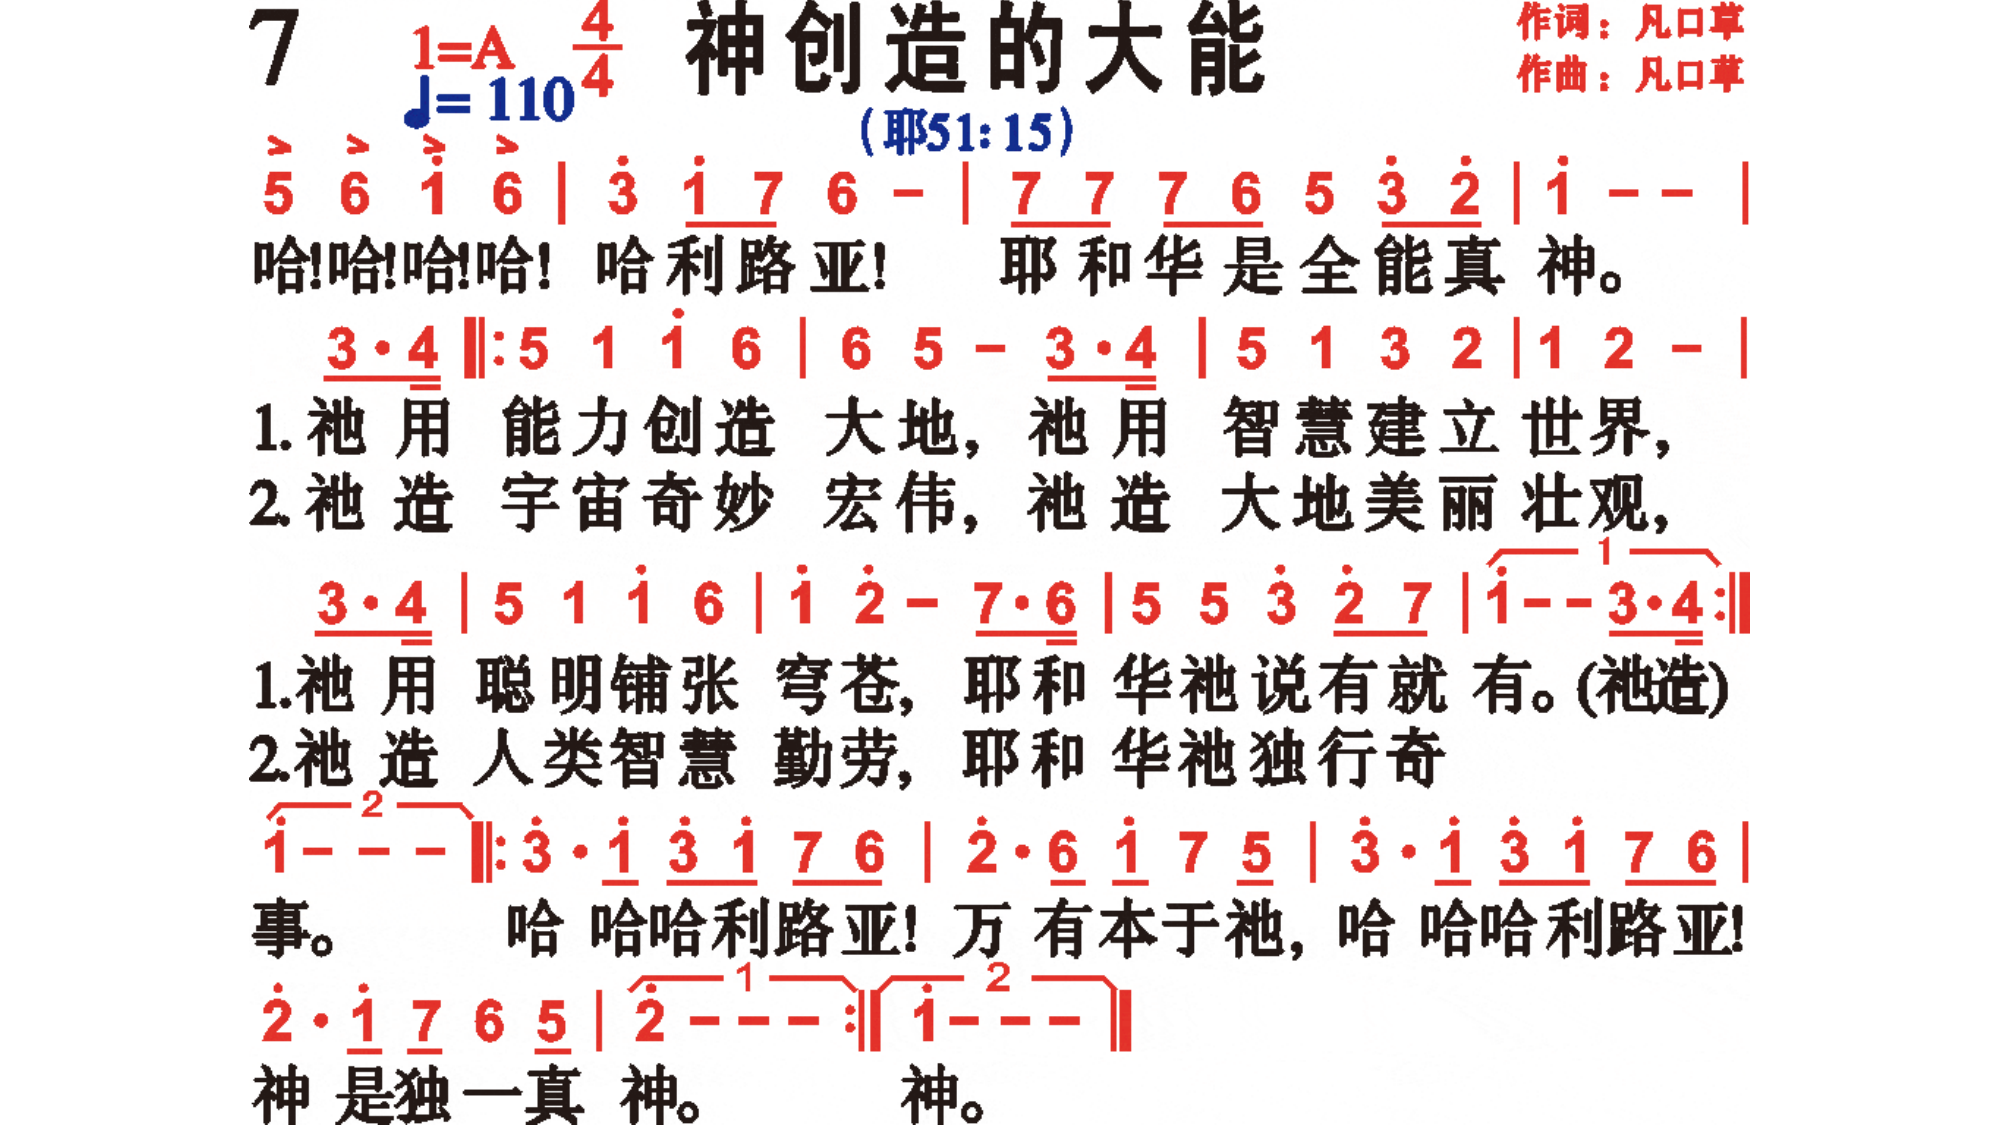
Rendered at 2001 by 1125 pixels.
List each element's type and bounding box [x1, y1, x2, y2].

picture [249, 0, 1750, 1125]
